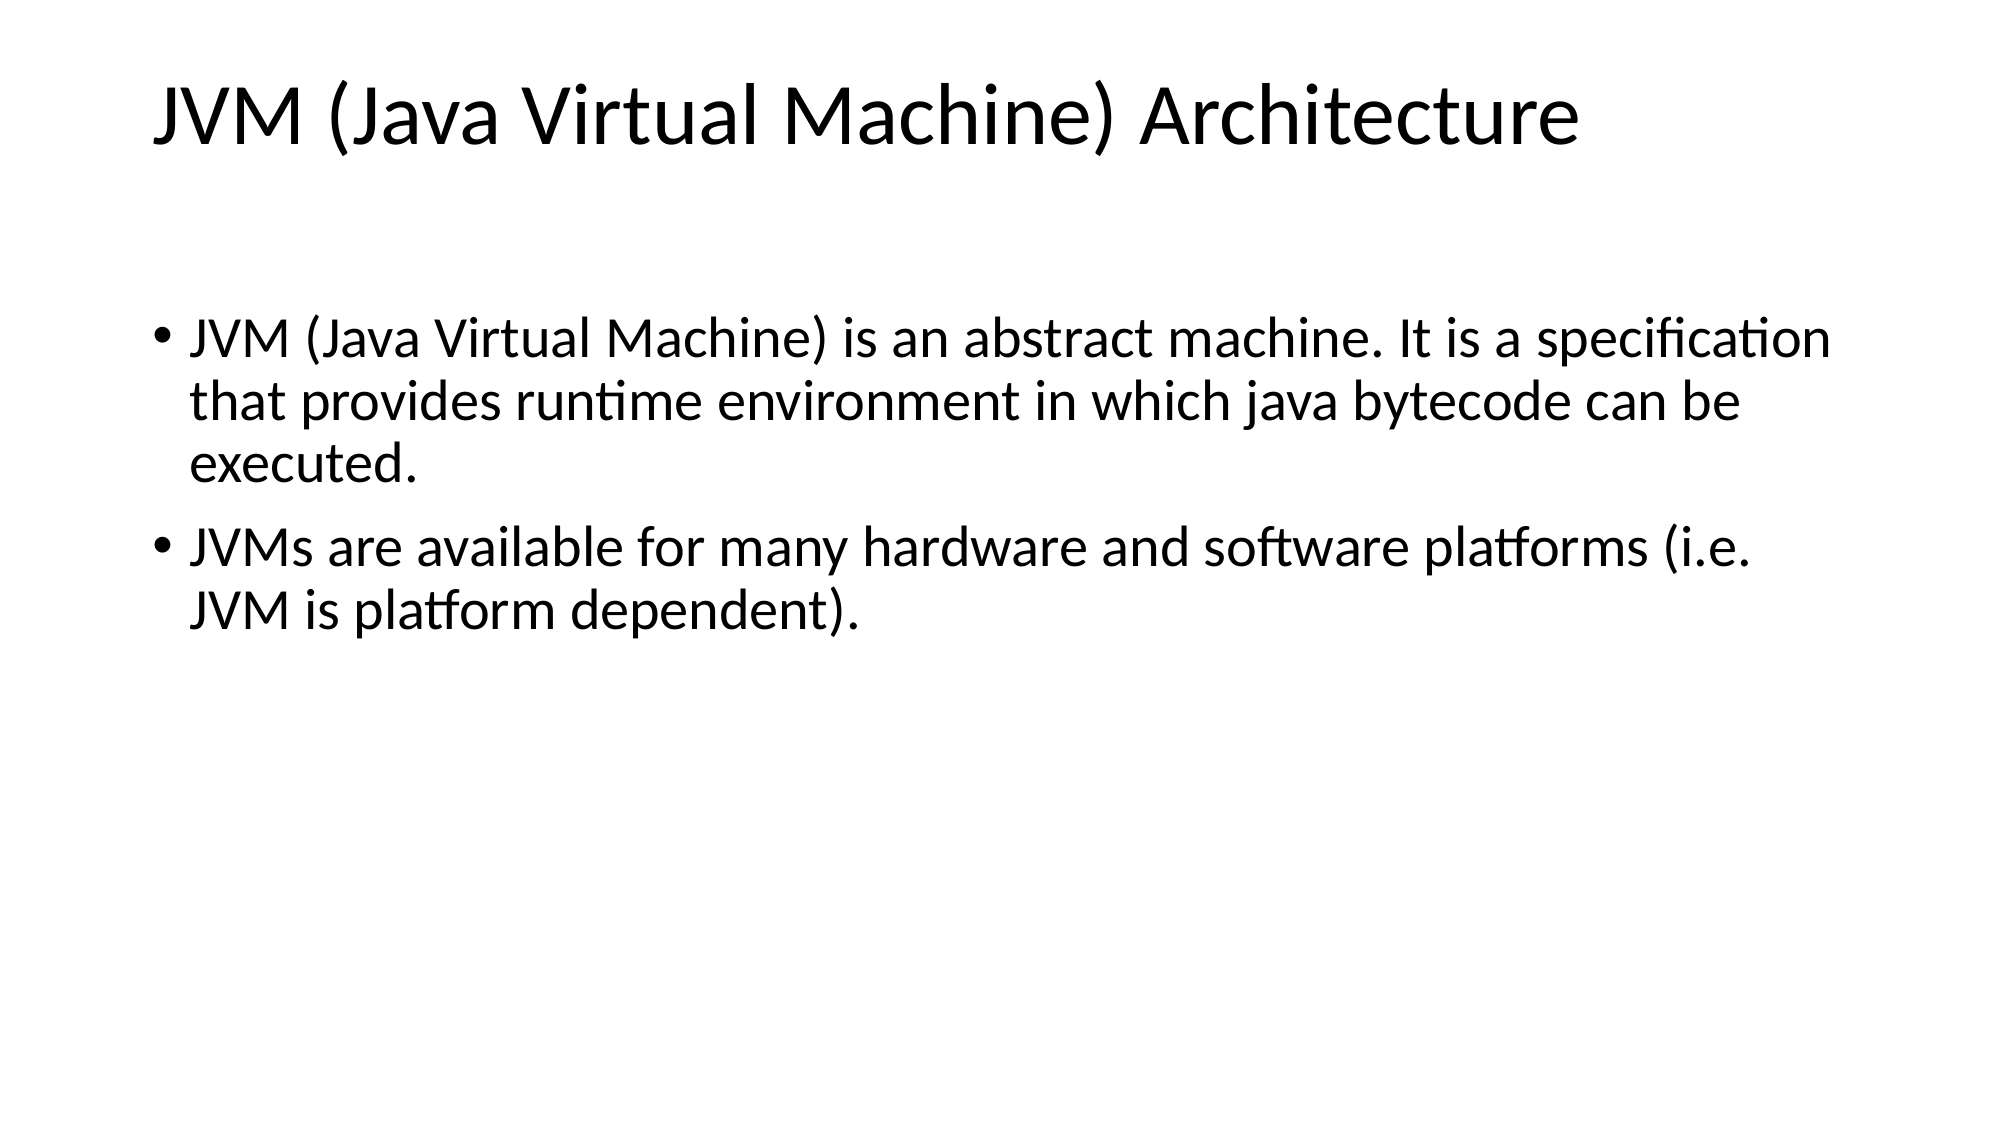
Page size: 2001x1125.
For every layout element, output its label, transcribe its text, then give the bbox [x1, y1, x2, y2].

list JVM (Java Virtual Machine) is an abstract machine. It is a specification that provides runtime environment in which java bytecode can be executed. JVMs are available for many hardware and software platforms (i.e. JVM is platform dependent). [137, 299, 1863, 1014]
title JVM (Java Virtual Machine) Architecture [137, 59, 1863, 278]
